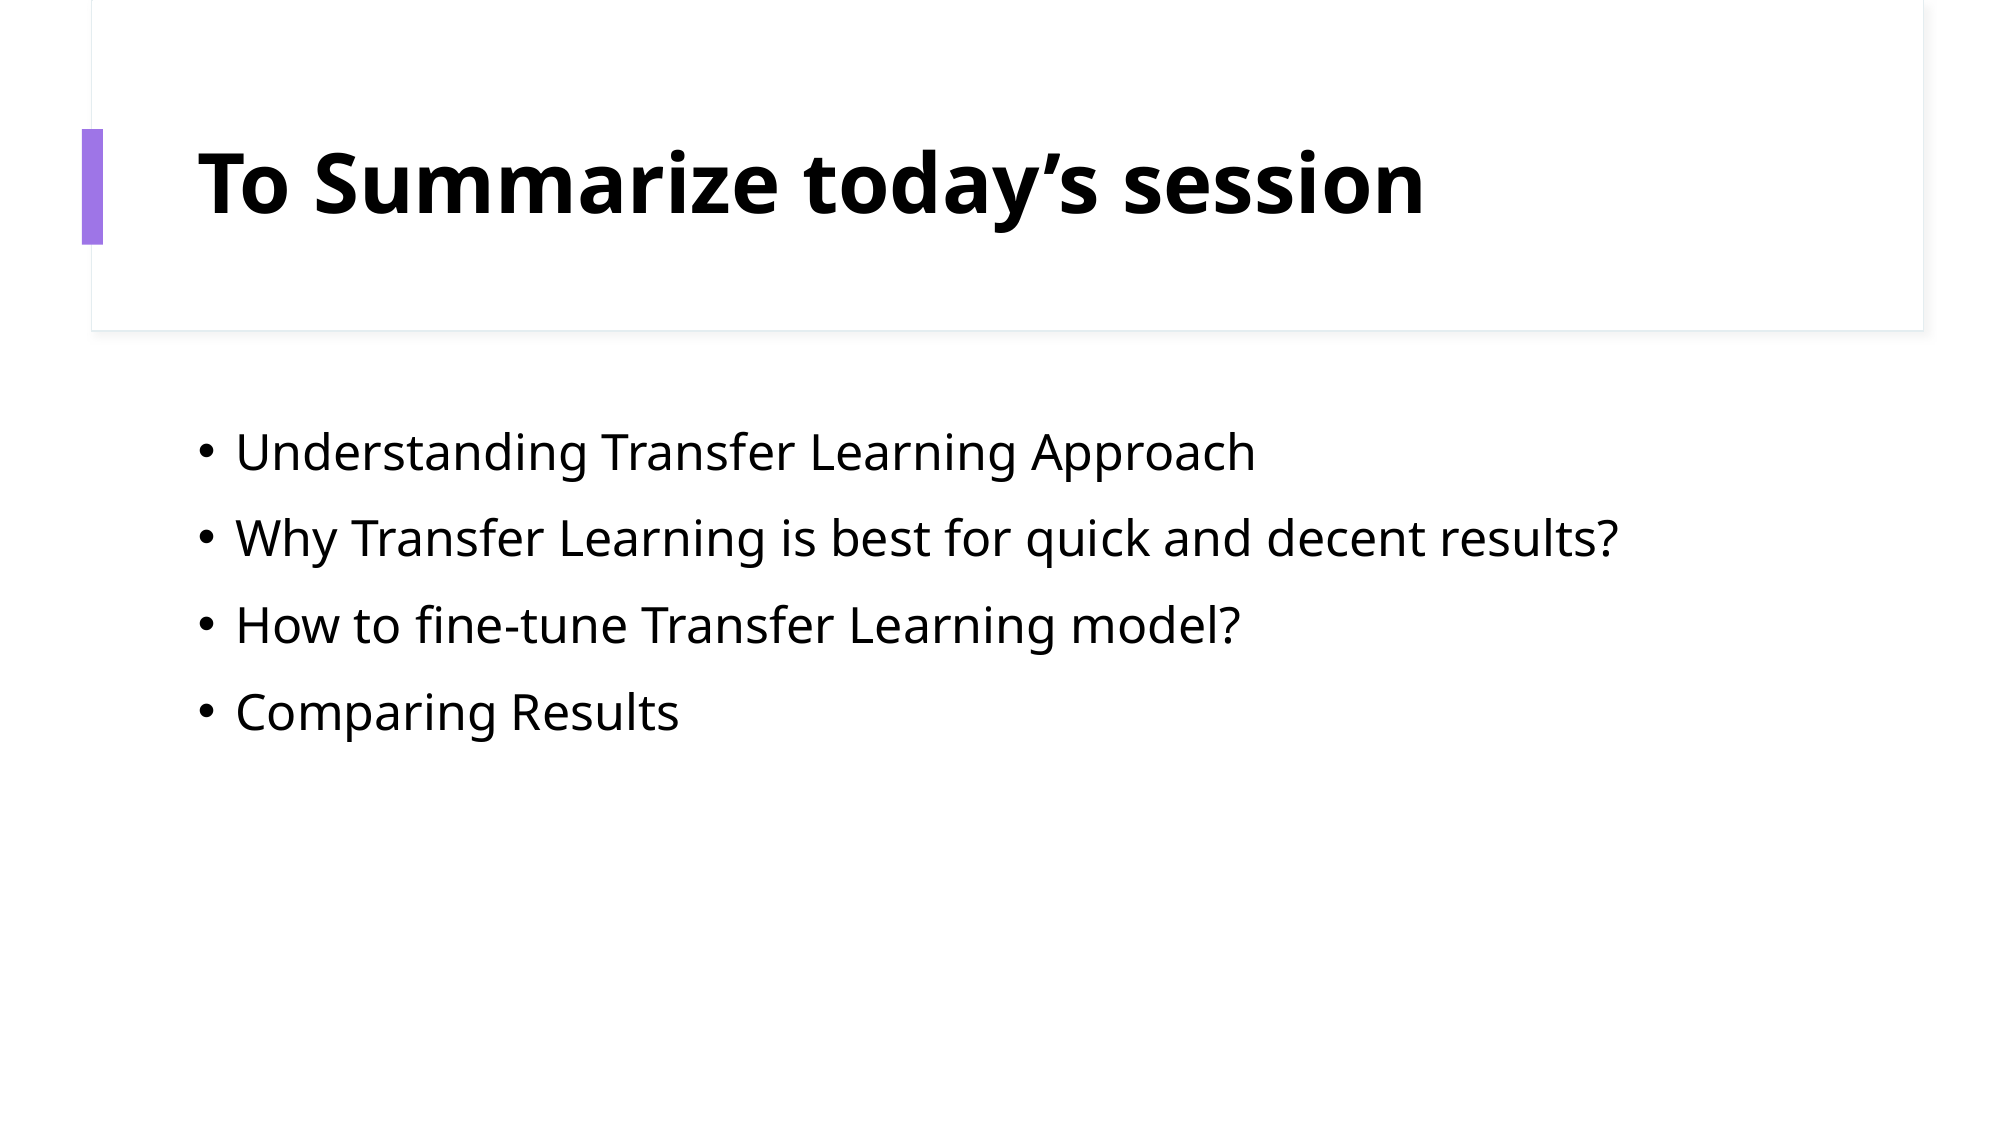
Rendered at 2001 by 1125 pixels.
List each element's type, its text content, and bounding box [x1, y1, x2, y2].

title To Summarize today’s session [183, 90, 1851, 284]
list Understanding Transfer Learning Approach Why Transfer Learning is best for quick and decent results? How to fine-tune Transfer Learning model? Comparing Results [183, 406, 1851, 1013]
